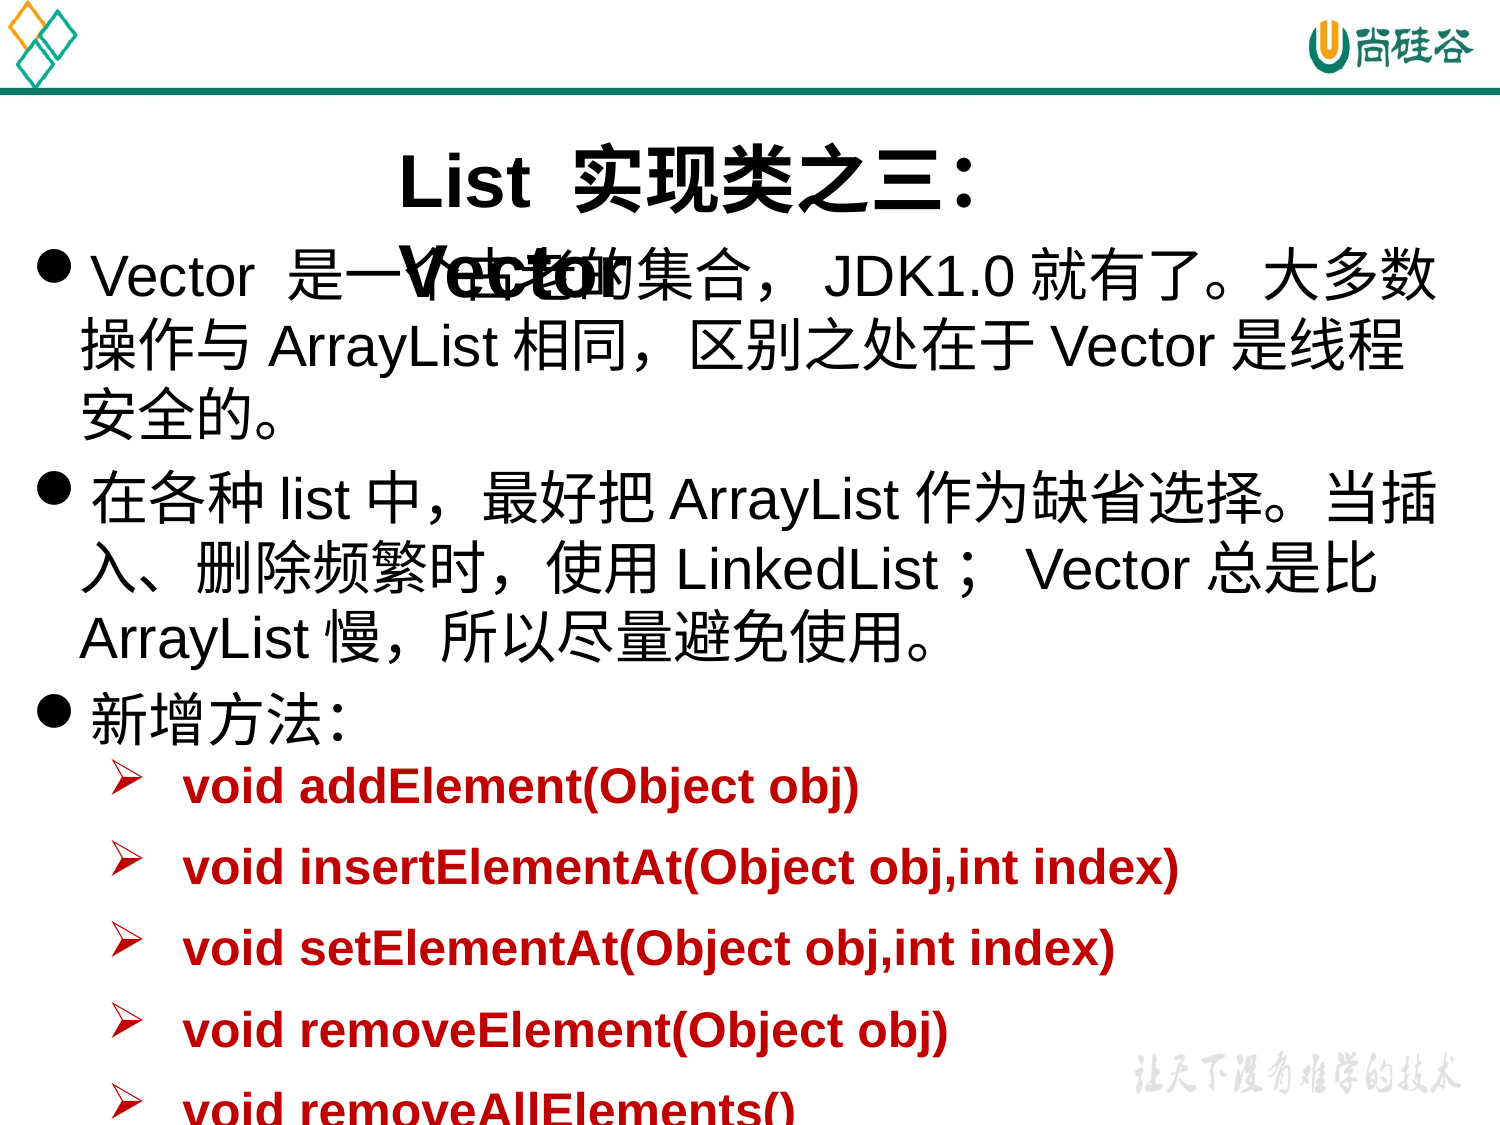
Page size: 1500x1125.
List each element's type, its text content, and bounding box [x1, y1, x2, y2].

text_box Vector 是一个古老的集合，JDK1.0就有了。大多数操作与ArrayList相同，区别之处在于Vector是线程安全的。 在各种list中，最好把ArrayList作为缺省选择。当插入、删除频繁时，使用LinkedList；Vector总是比ArrayList慢，所以尽量避免使用。 新增方法： void addElement(Object obj) void insertElementAt(Object obj,int index) void setElementAt(Object obj,int index) void removeElement(Object obj) void removeAllElements() [17, 230, 1465, 1125]
picture [0, 0, 1500, 1125]
text_box List 实现类之三：Vector [383, 124, 1282, 230]
